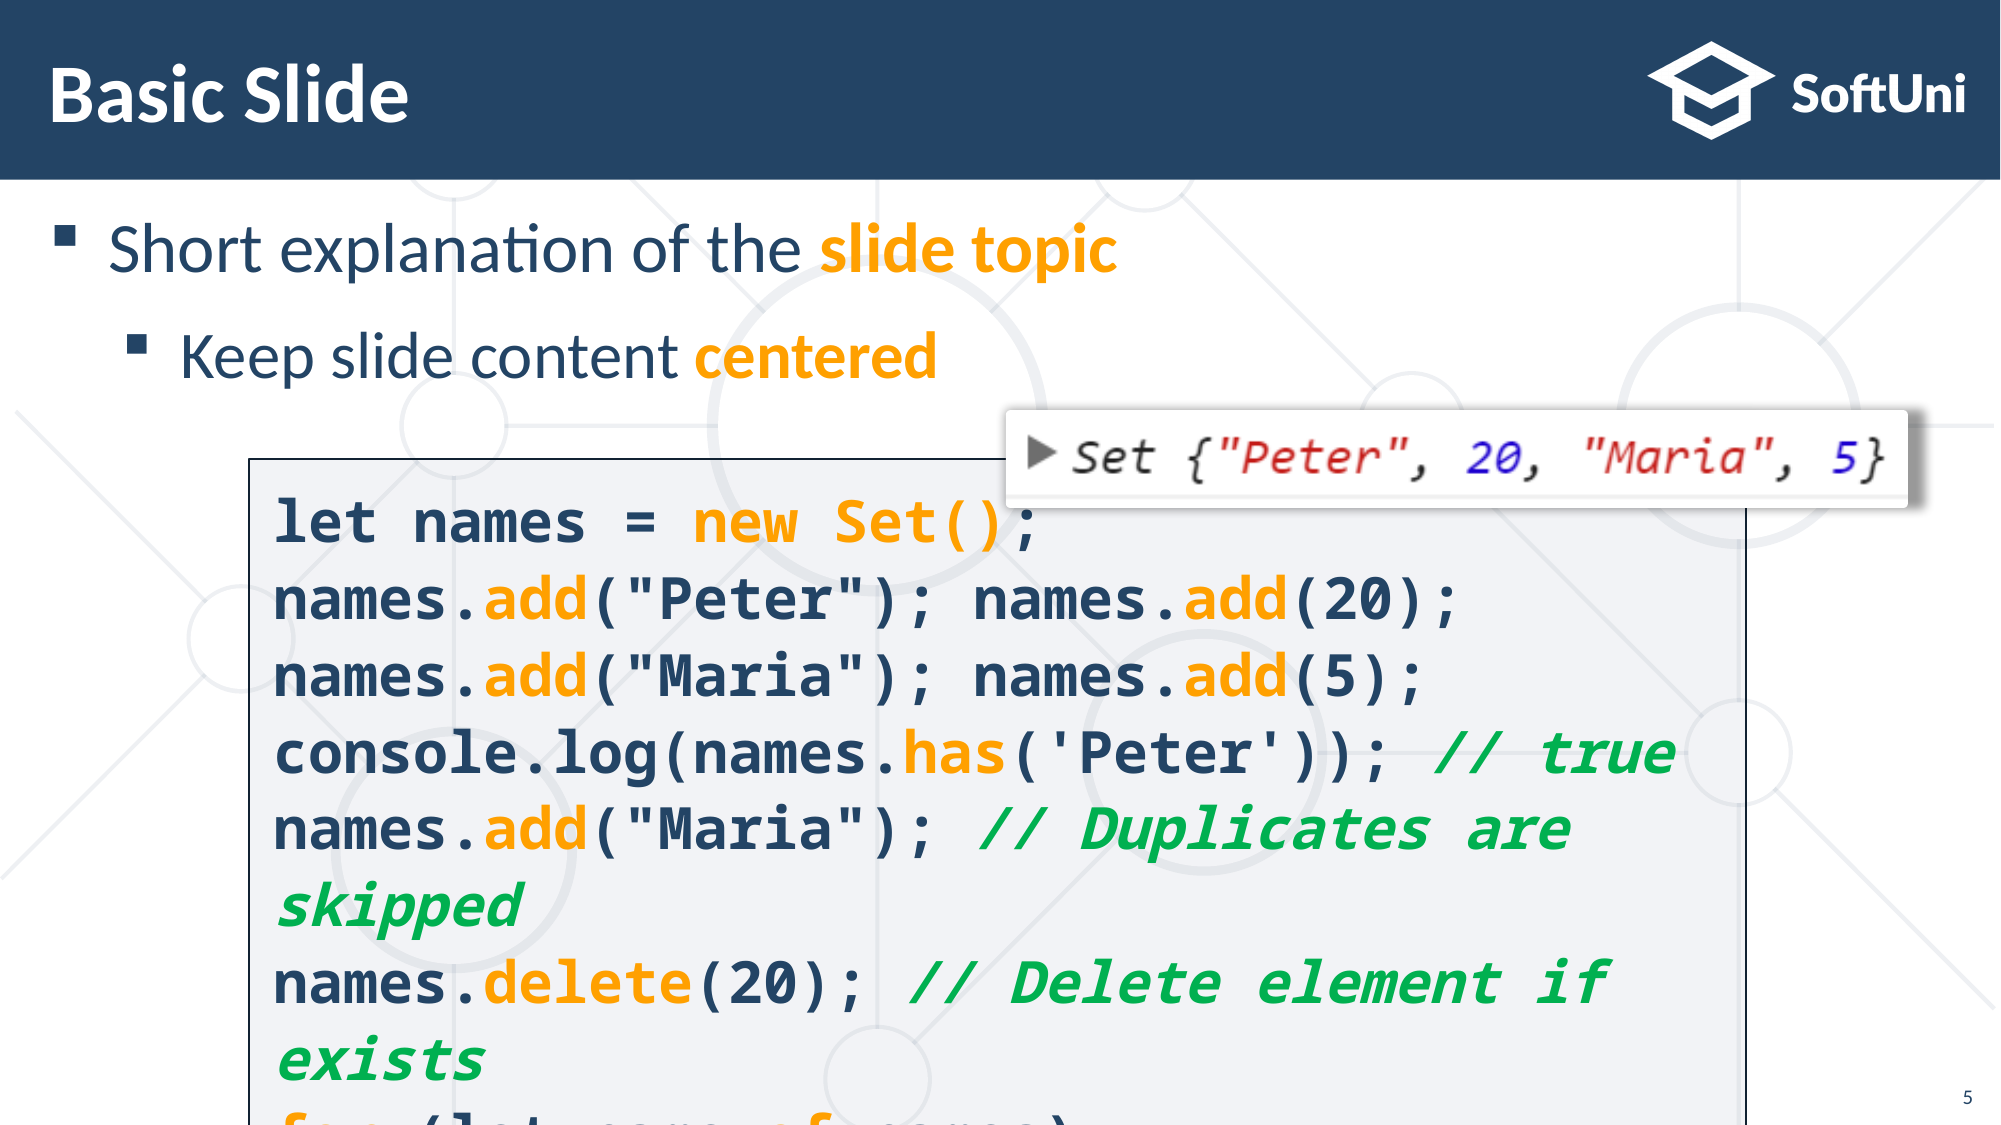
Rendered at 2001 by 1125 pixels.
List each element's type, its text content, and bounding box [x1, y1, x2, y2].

list Short explanation of the slide topic Keep slide content centered [31, 196, 1970, 1104]
text_box let names = new Set(); names.add("Peter"); names.add(20); names.add("Maria"); names.add(5); console.log(names.has('Peter')); // true names.add("Maria"); // Duplicates are skipped names.delete(20); // Delete element if exists for (let name of names) console.log(name); [249, 459, 1747, 1125]
slide_number 5 [1927, 1067, 1989, 1117]
picture [1005, 409, 1909, 509]
title Basic Slide [31, 16, 1625, 162]
